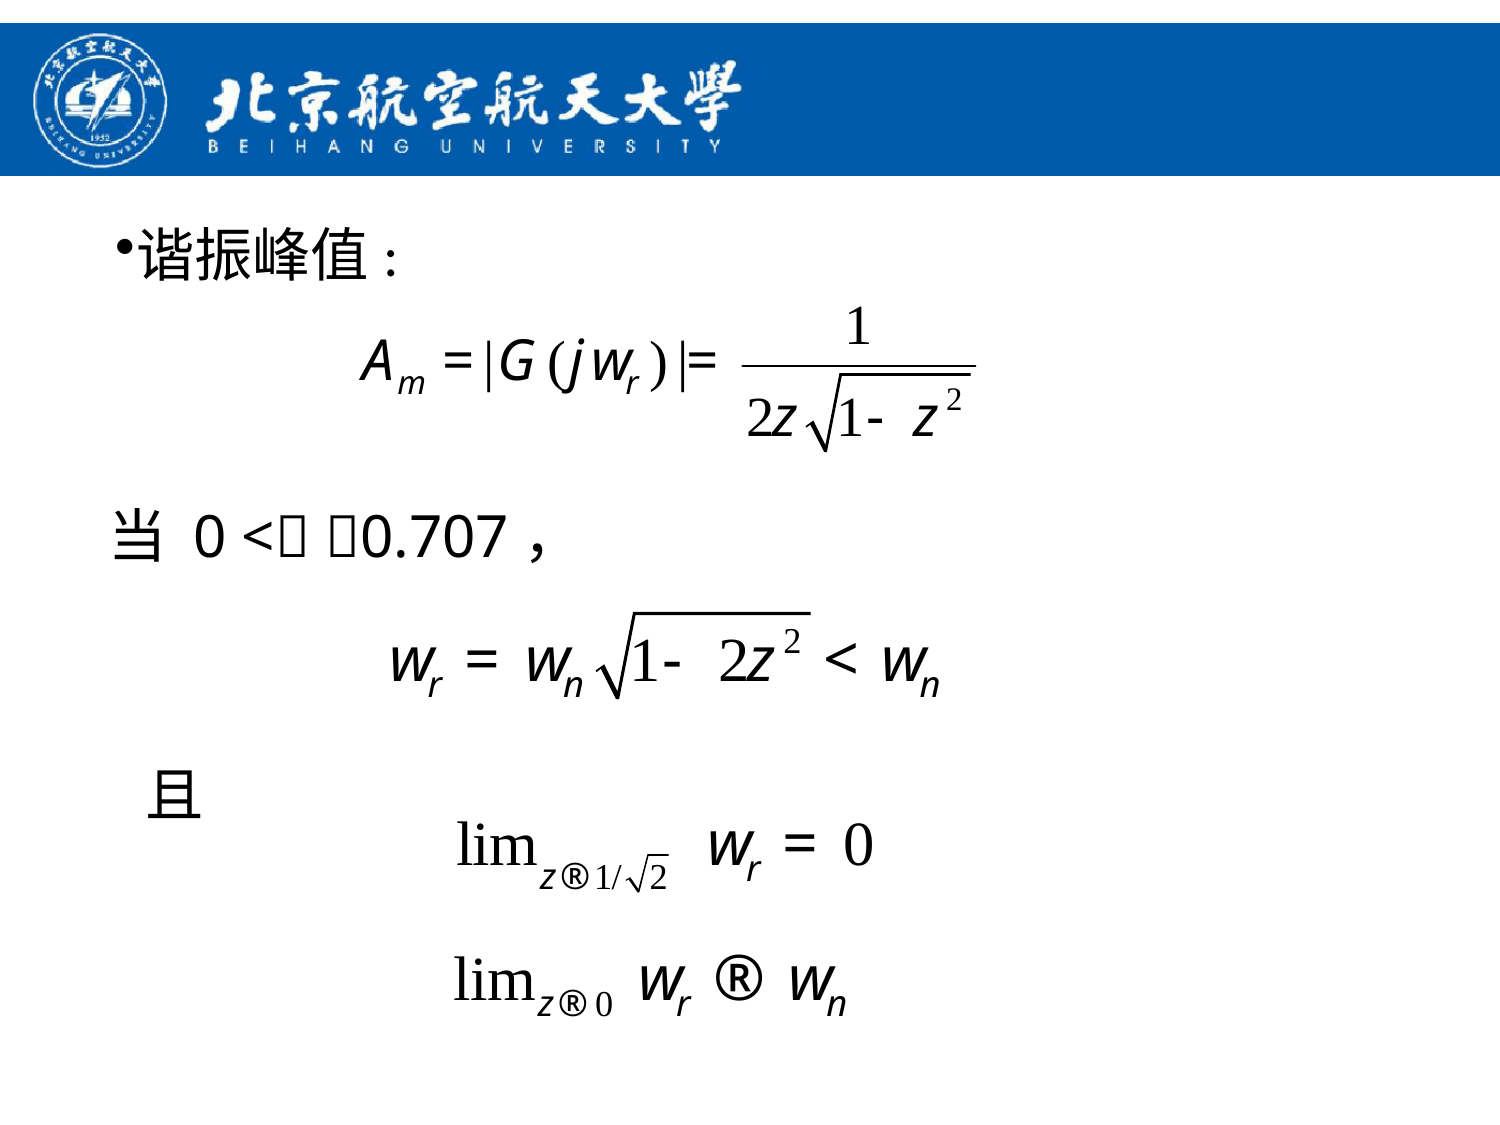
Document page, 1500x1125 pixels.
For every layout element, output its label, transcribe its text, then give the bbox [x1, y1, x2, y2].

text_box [447, 802, 887, 908]
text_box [356, 290, 985, 466]
picture [0, 23, 1500, 176]
text_box 且 [130, 751, 310, 836]
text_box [445, 937, 864, 1038]
text_box 谐振峰值: [100, 210, 680, 296]
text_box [363, 597, 954, 713]
text_box 当 0 < 0.707， [93, 492, 1371, 577]
